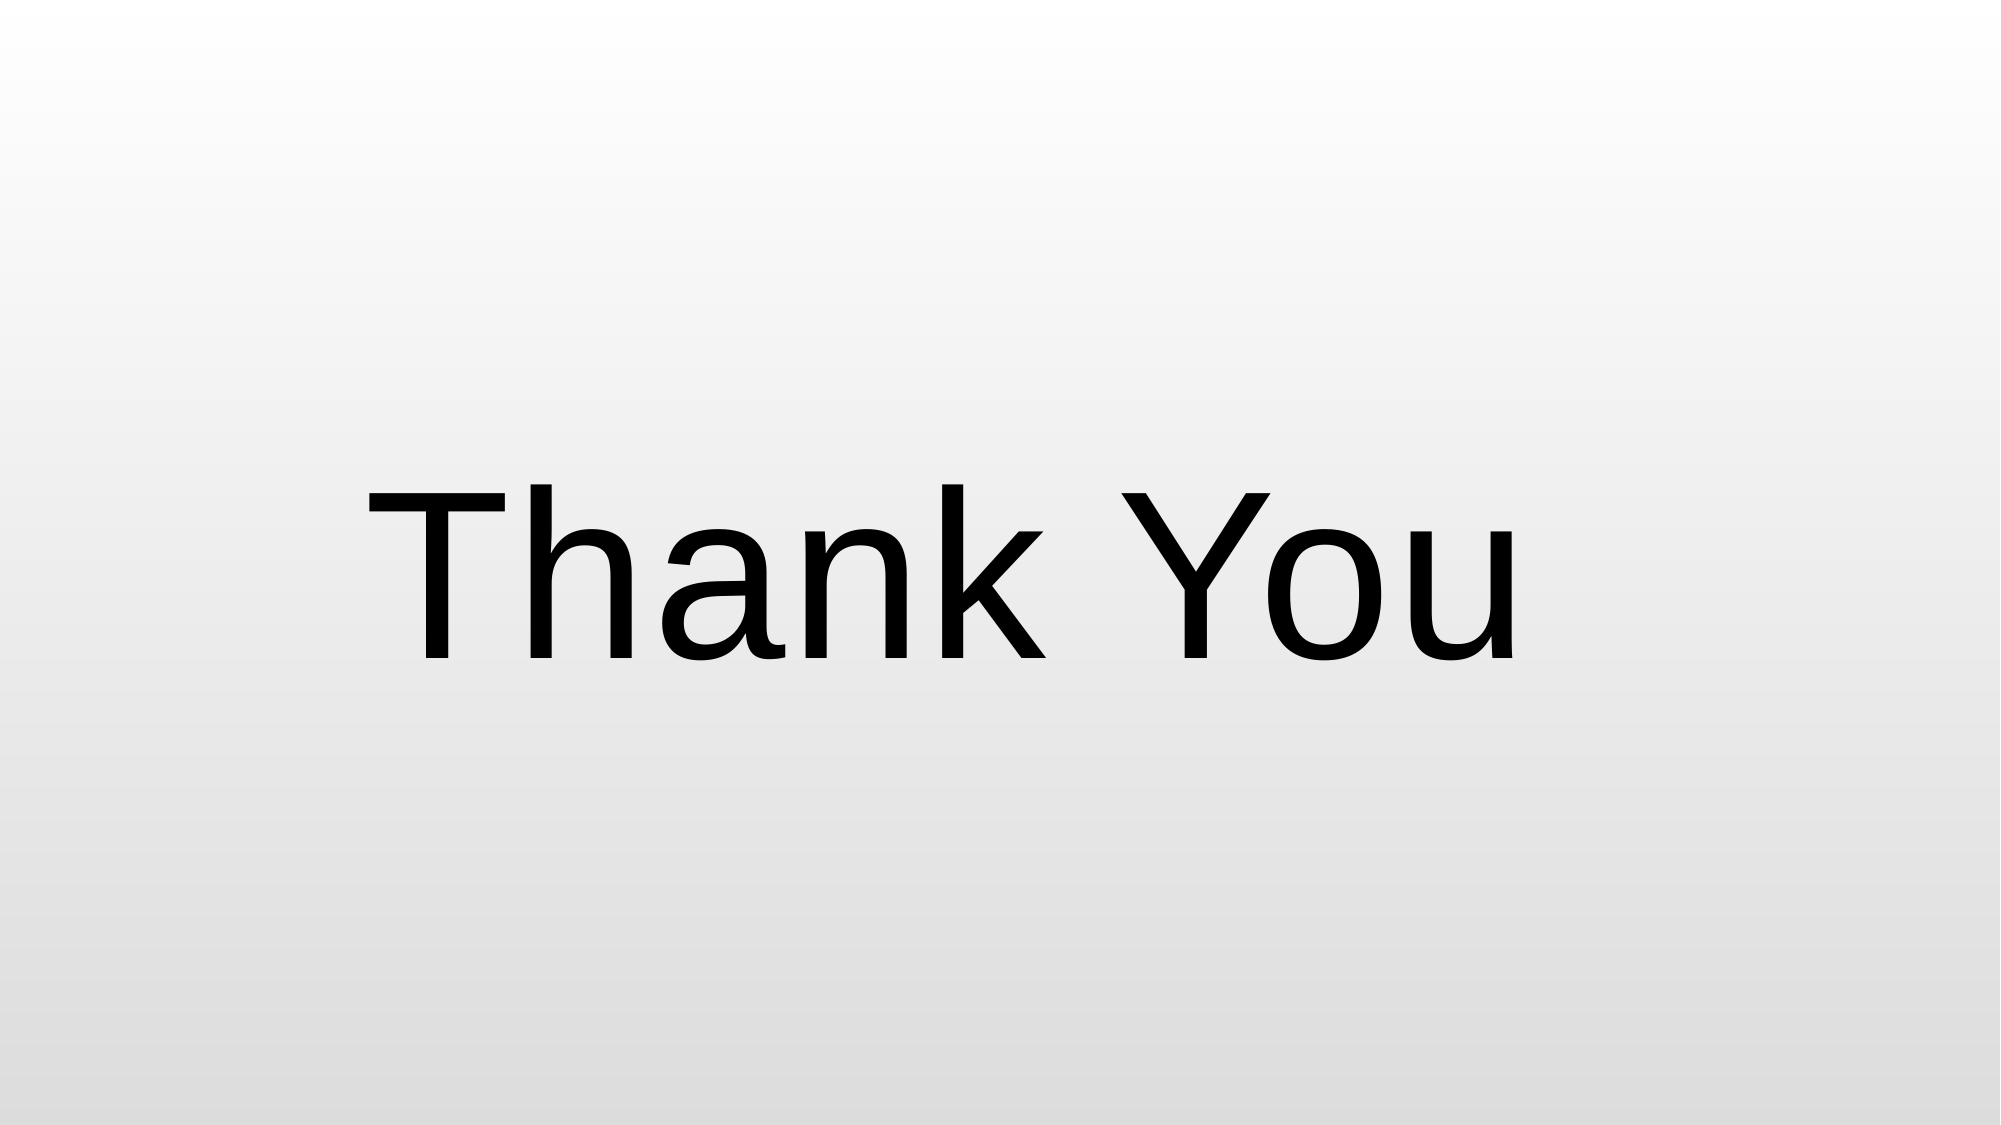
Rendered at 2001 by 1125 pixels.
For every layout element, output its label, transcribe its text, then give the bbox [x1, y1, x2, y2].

title Thank You [206, 509, 1987, 616]
